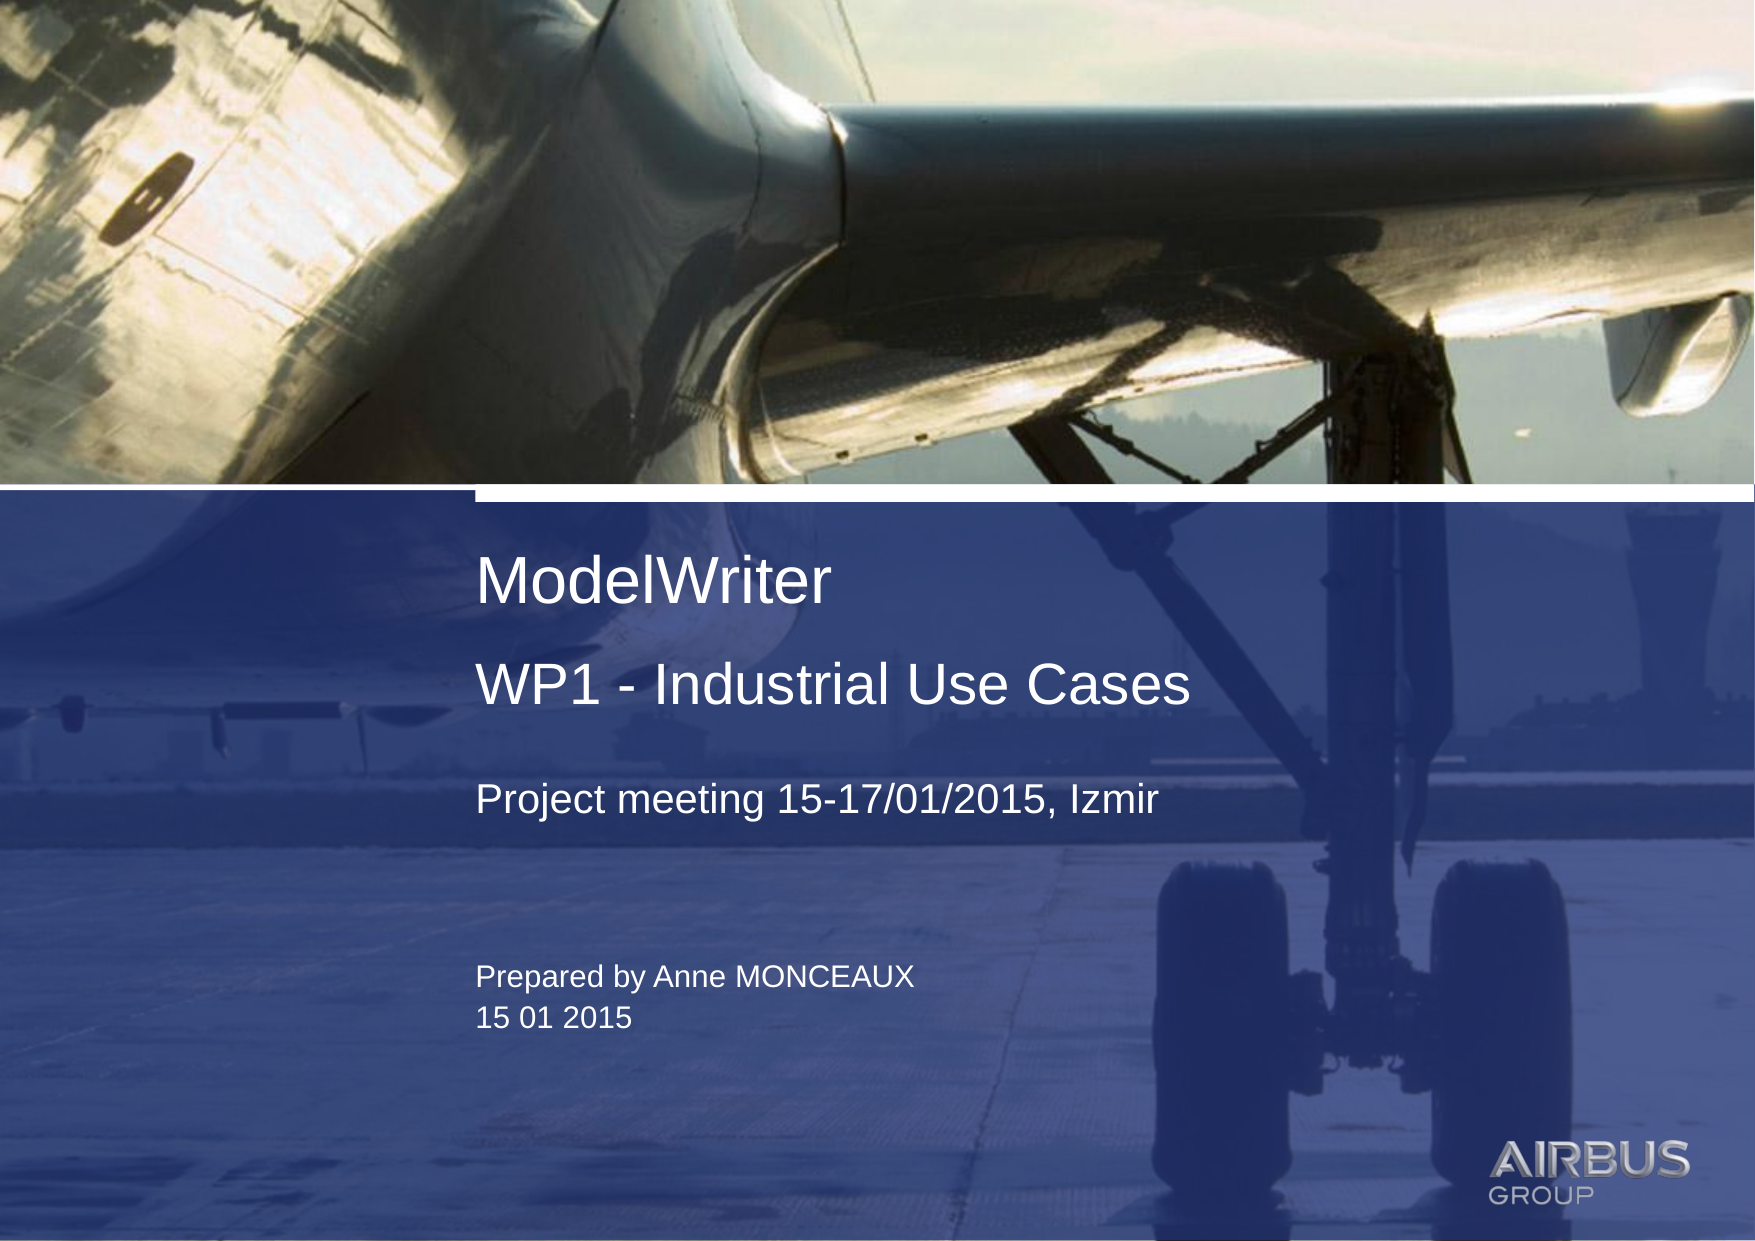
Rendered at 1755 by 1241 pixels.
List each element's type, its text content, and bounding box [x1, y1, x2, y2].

picture [1453, 1105, 1726, 1241]
title ModelWriter WP1 - Industrial Use Cases Project meeting 15-17/01/2015, Izmir [475, 532, 1687, 886]
subtitle Prepared by Anne MONCEAUX 15 01 2015 [475, 903, 1687, 1035]
picture [0, 0, 1755, 484]
